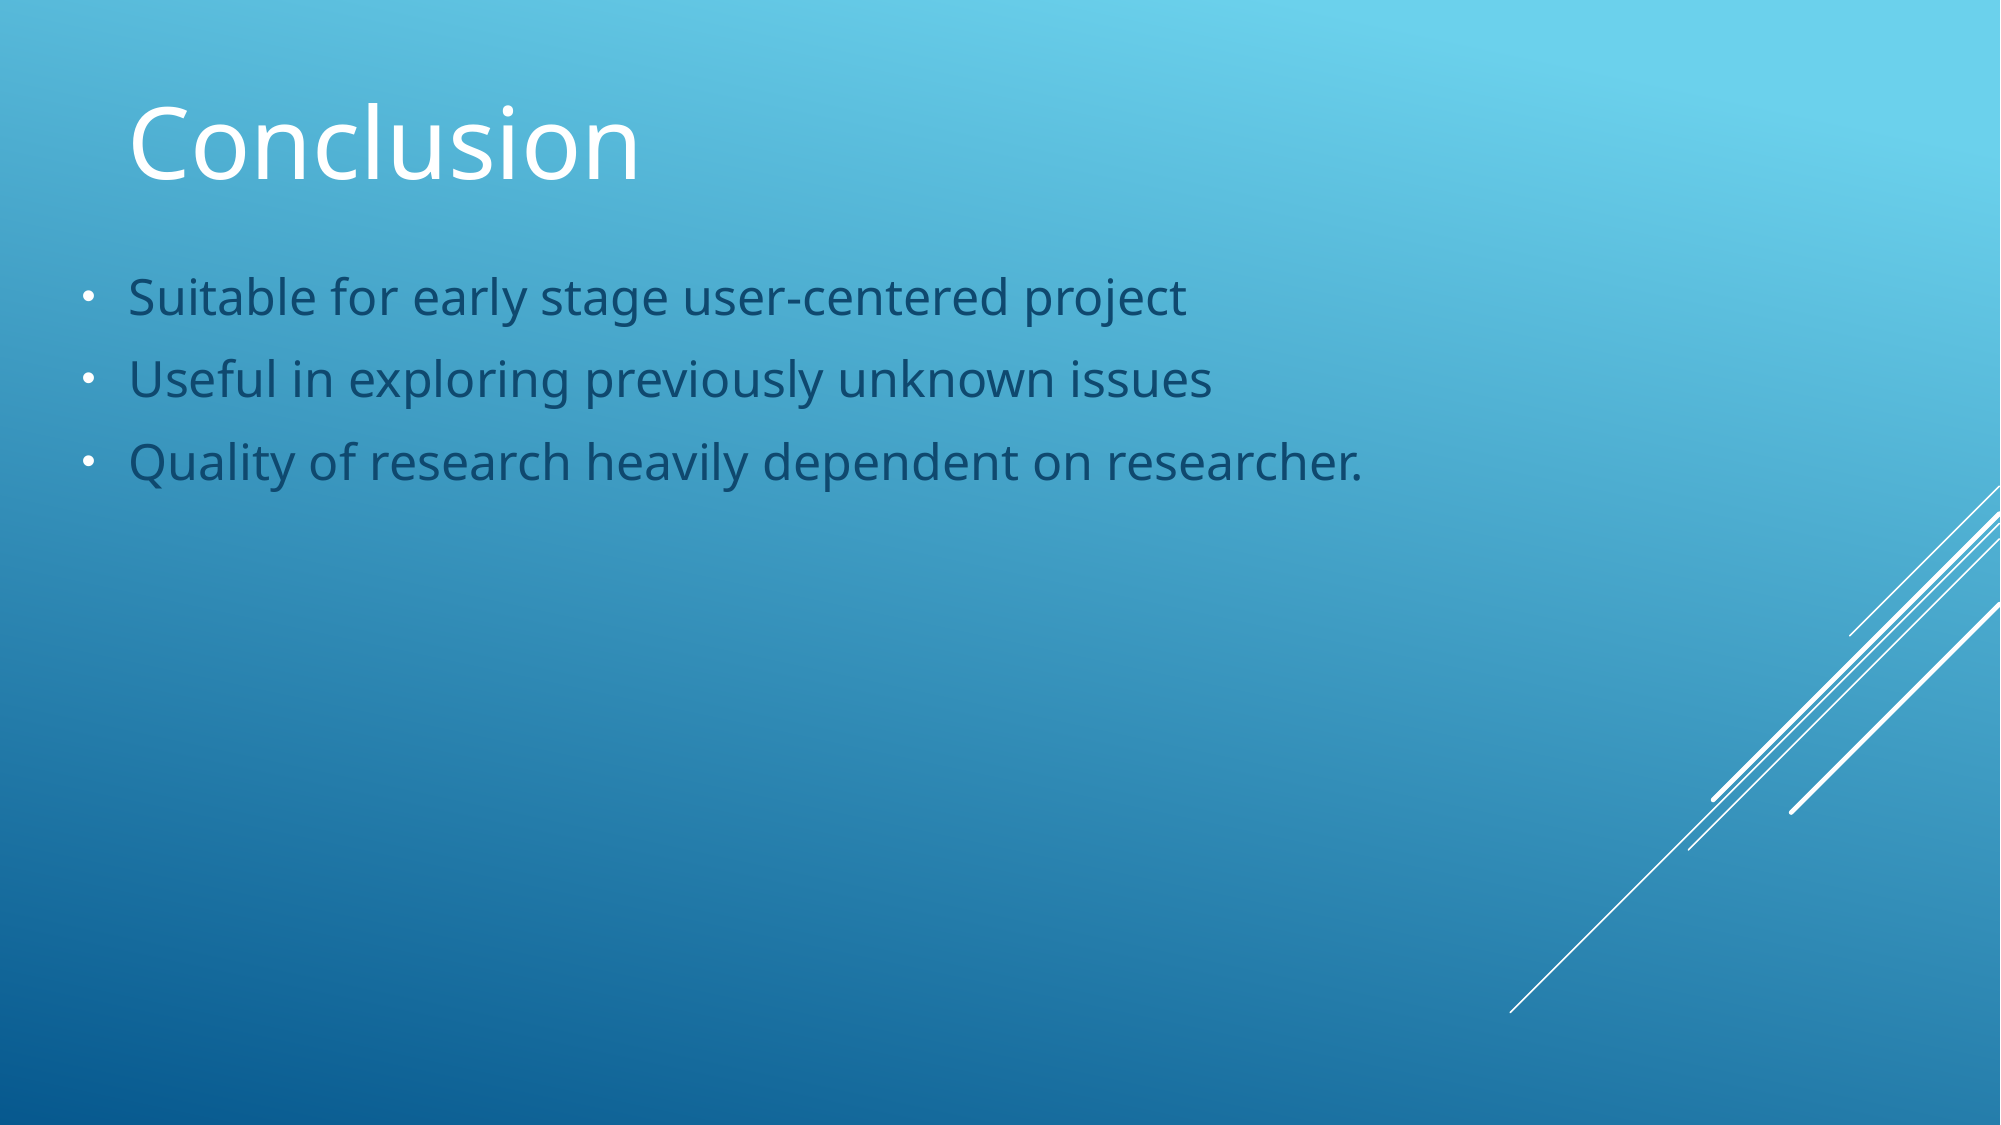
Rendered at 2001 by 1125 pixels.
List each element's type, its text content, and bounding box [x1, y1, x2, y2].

title Conclusion [112, 72, 1513, 236]
list Suitable for early stage user-centered project Useful in exploring previously unknown issues Quality of research heavily dependent on researcher. [66, 257, 1467, 1013]
